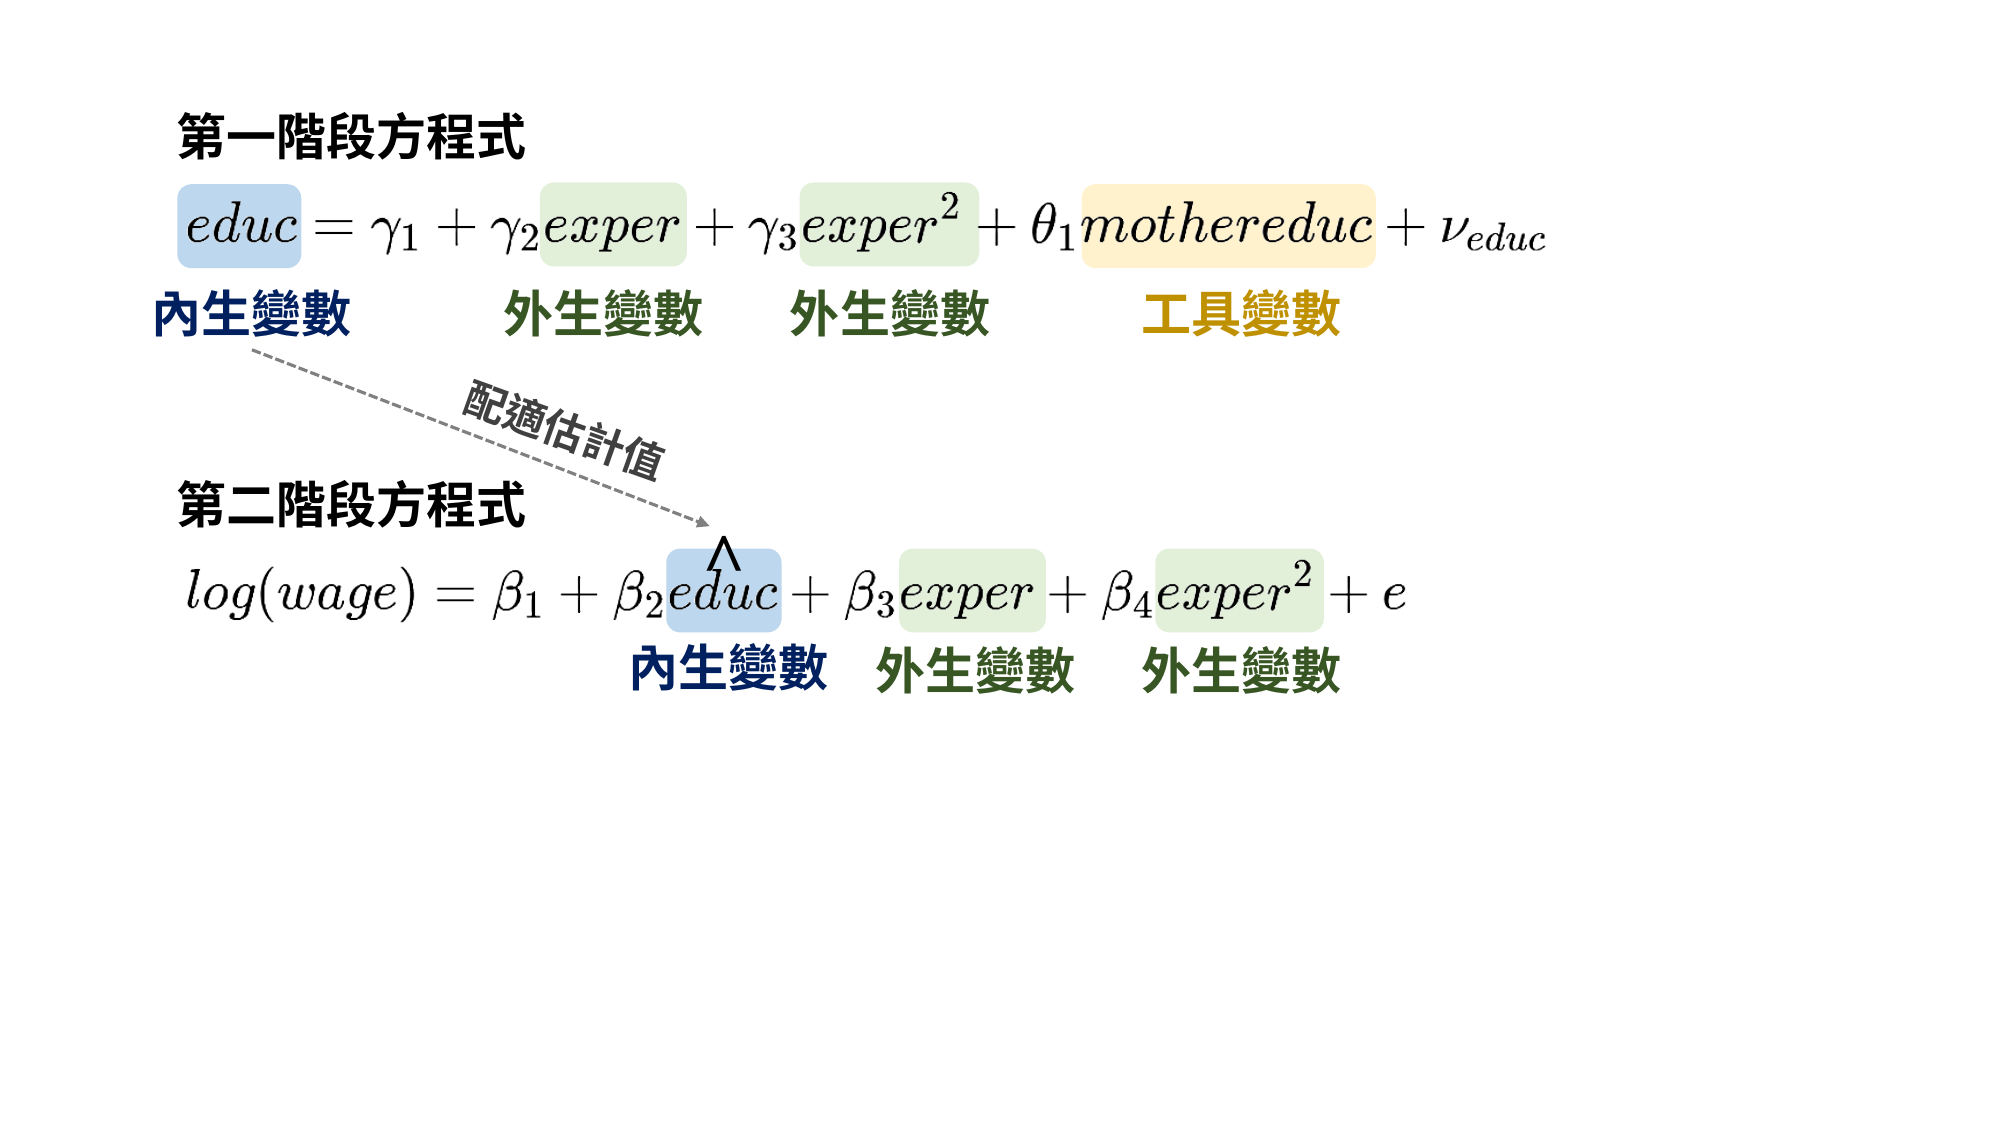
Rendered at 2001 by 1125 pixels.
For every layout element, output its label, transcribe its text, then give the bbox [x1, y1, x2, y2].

text_box 外生變數 [488, 279, 718, 350]
text_box 內生變數 [613, 633, 844, 704]
text_box 內生變數 [137, 275, 367, 350]
text_box ^ [687, 502, 761, 548]
picture [160, 160, 1560, 279]
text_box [251, 350, 710, 527]
text_box 第二階段方程式 [162, 466, 542, 541]
text_box 外生變數 [860, 633, 1091, 708]
text_box 外生變數 [1126, 633, 1357, 708]
text_box 工具變數 [1126, 279, 1357, 350]
text_box 外生變數 [775, 279, 1005, 350]
picture [160, 548, 1463, 633]
text_box 第一階段方程式 [162, 98, 542, 160]
